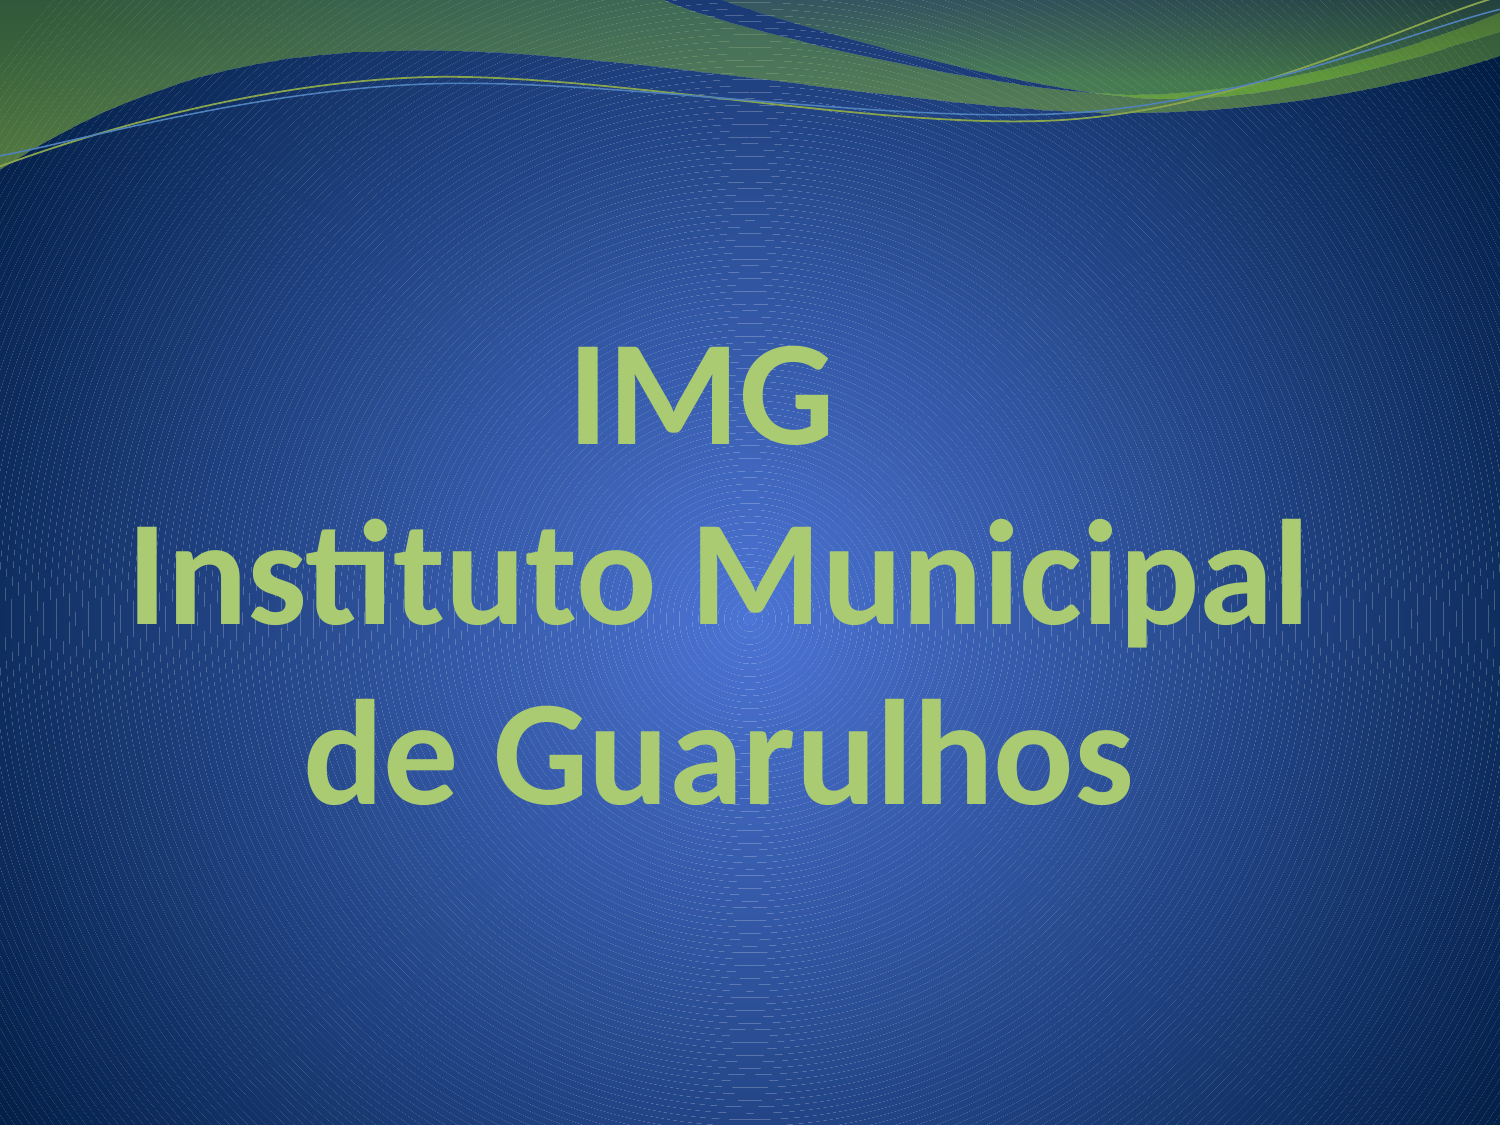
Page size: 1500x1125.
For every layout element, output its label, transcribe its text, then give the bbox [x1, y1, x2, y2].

title IMG Instituto Municipal de Guarulhos [76, 574, 1365, 835]
